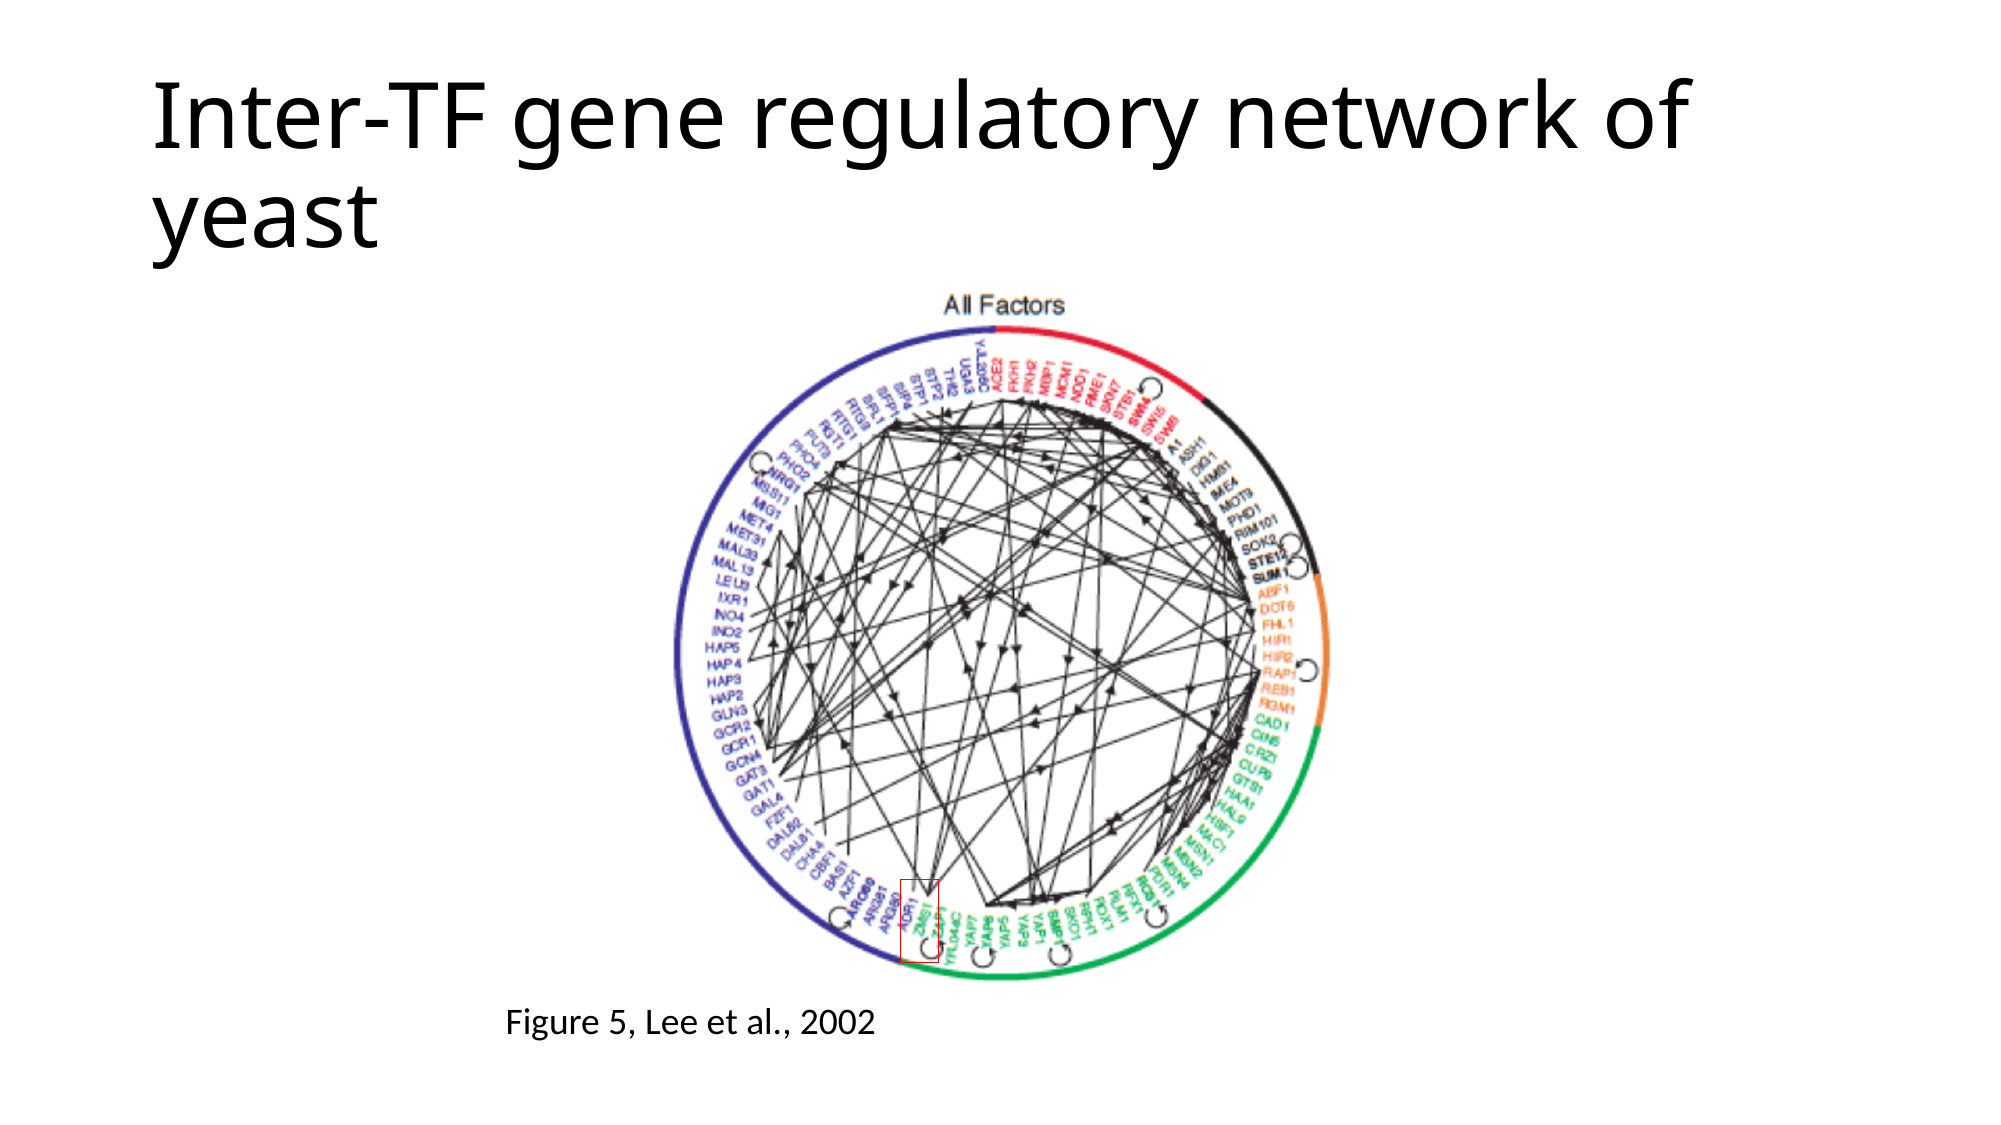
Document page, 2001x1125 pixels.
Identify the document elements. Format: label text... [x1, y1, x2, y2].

text_box Figure 5, Lee et al., 2002 [490, 989, 892, 1050]
text_box [900, 918, 939, 963]
picture [572, 207, 1427, 989]
title Inter-TF gene regulatory network of yeast [137, 59, 1863, 278]
